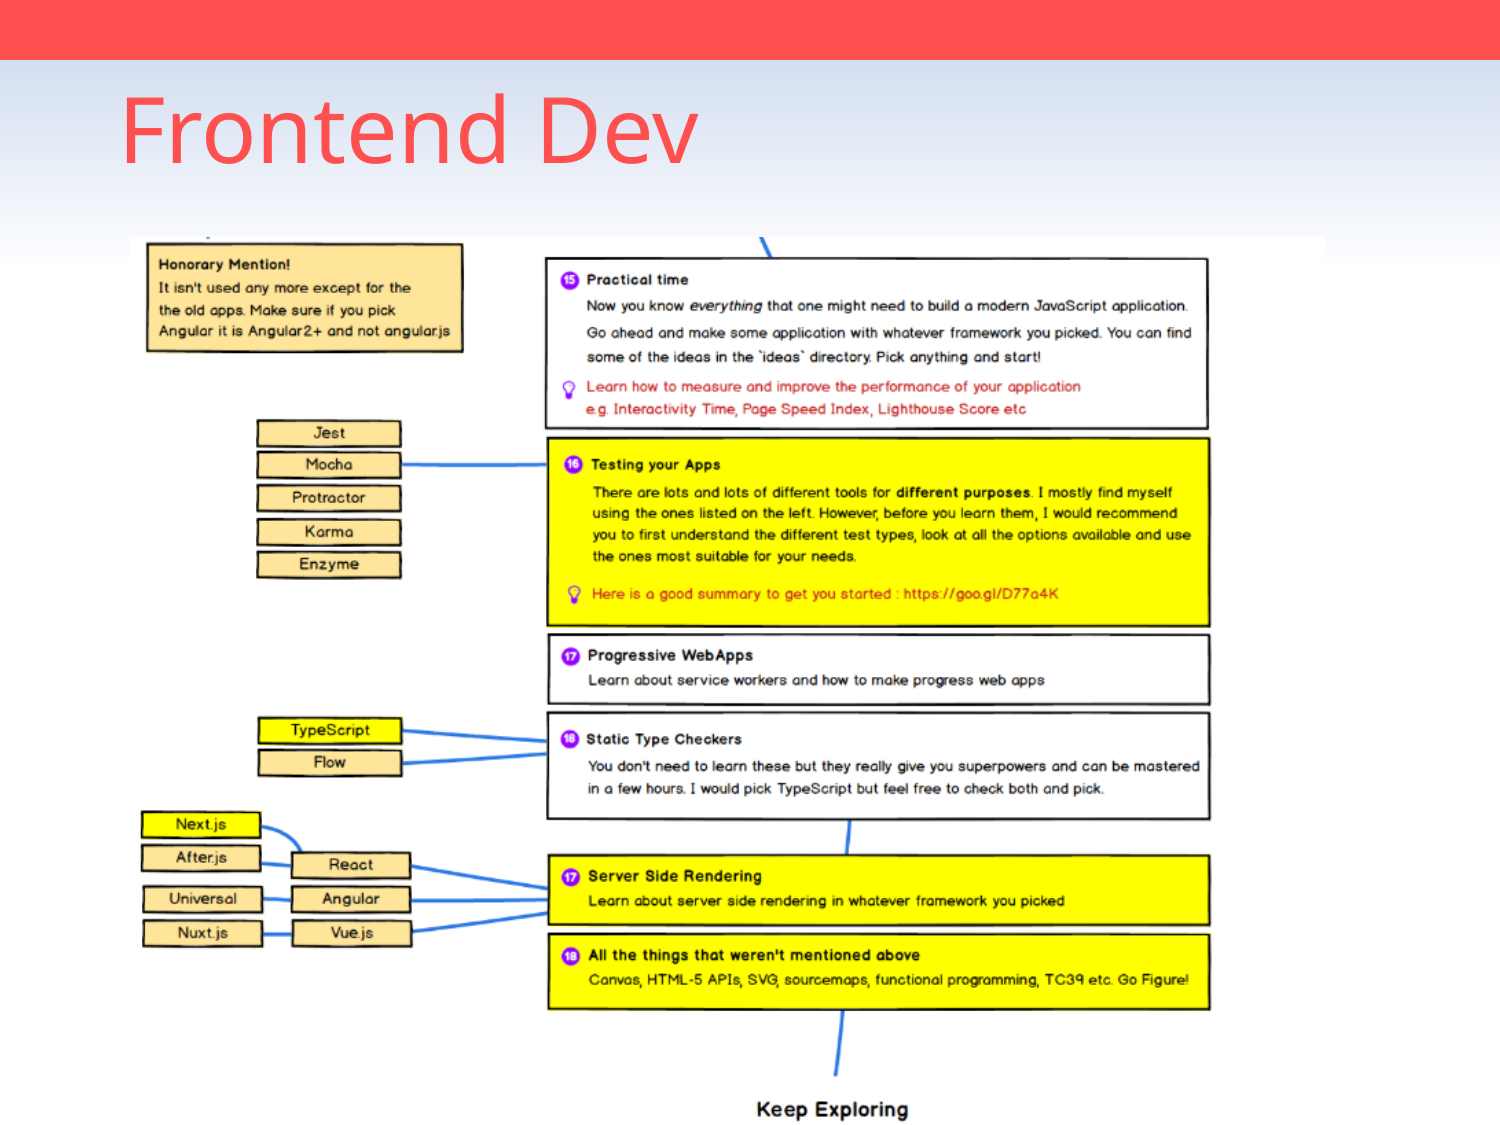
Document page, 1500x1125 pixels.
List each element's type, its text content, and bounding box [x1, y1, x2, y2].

title Frontend Dev [103, 68, 1397, 200]
picture [130, 237, 1326, 1125]
